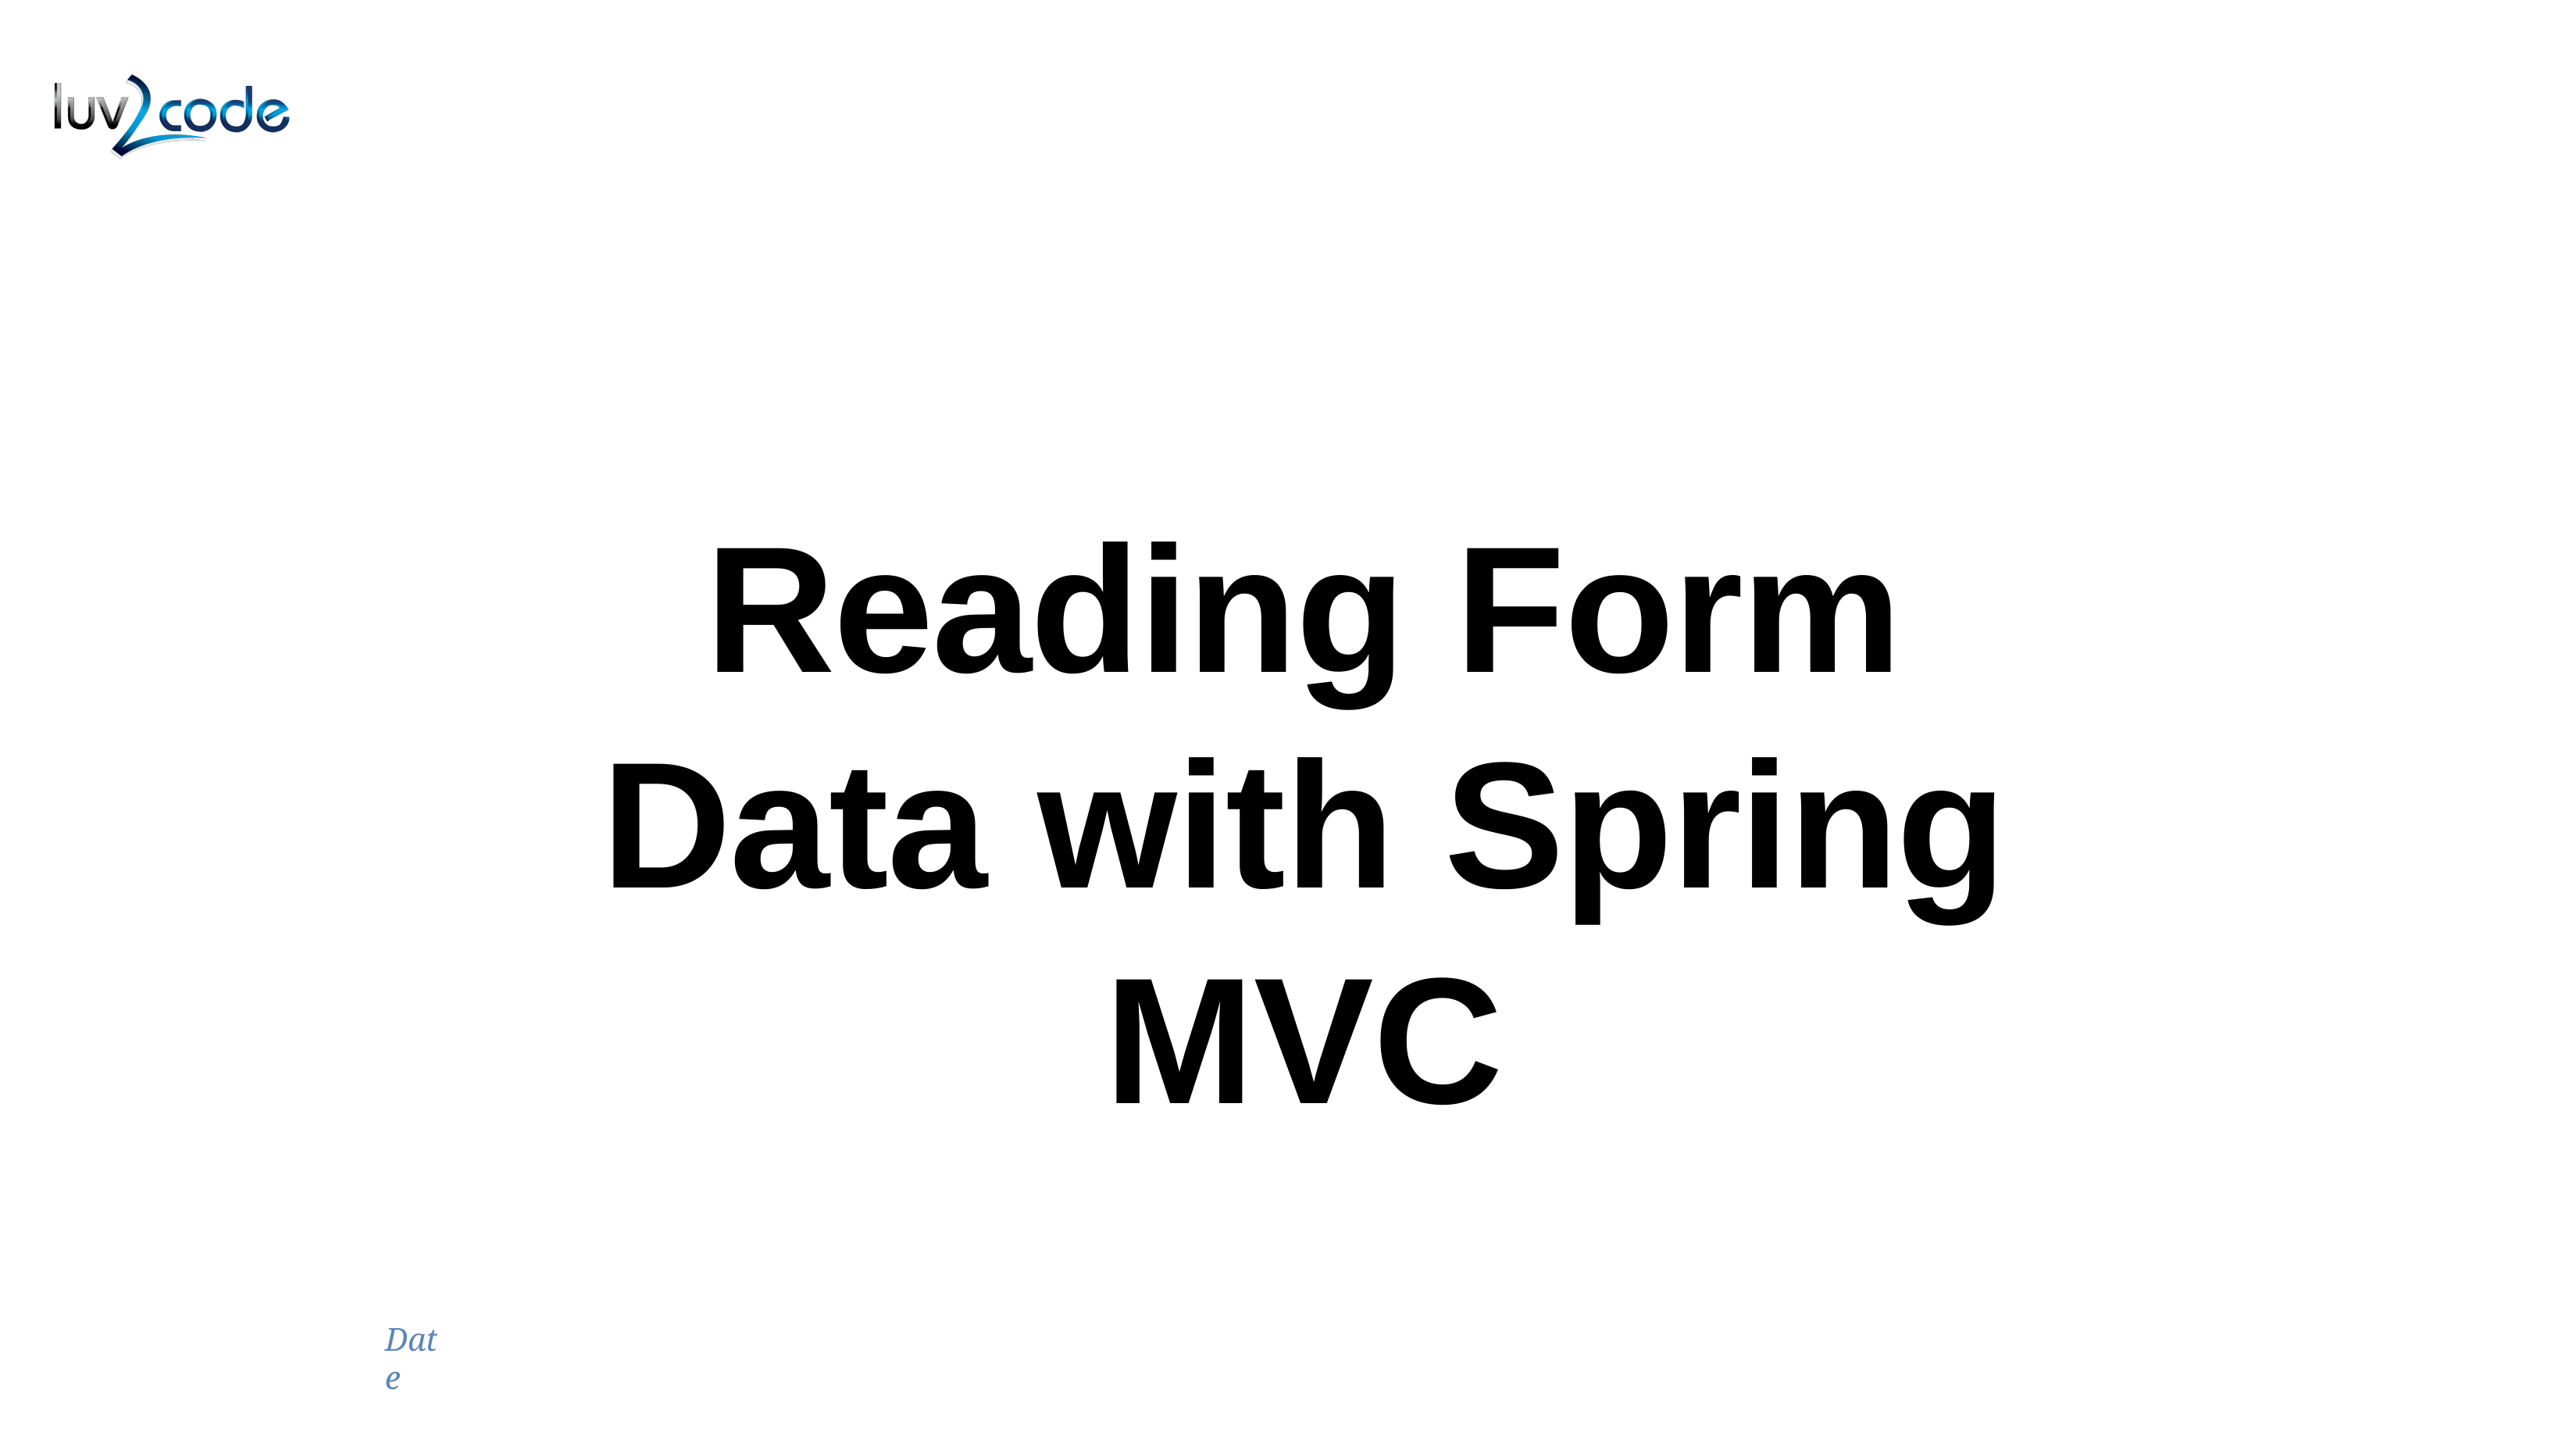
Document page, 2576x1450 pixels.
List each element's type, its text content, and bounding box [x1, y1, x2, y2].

picture [40, 61, 300, 167]
text_box Date [383, 1317, 450, 1396]
title Reading Form Data with Spring MVC [487, 490, 2118, 1141]
